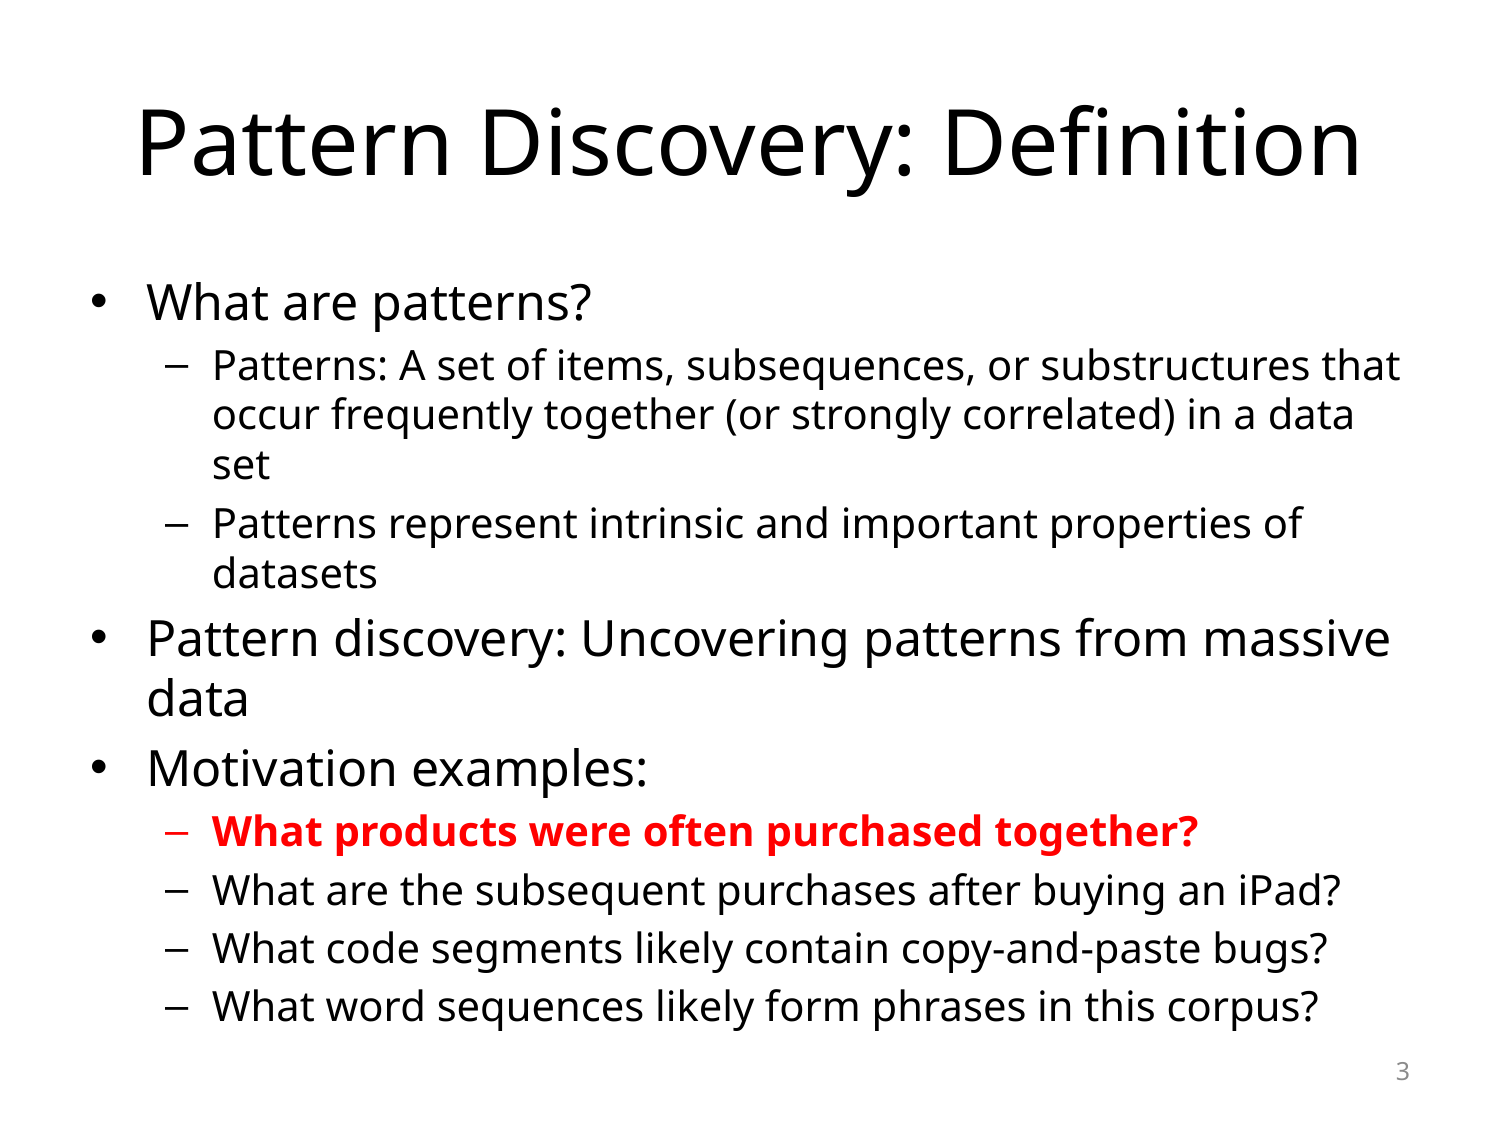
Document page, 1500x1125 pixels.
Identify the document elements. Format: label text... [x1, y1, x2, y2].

slide_number 3 [1074, 1042, 1425, 1103]
title Pattern Discovery: Definition [75, 45, 1425, 233]
list What are patterns? Patterns: A set of items, subsequences, or substructures that occur frequently together (or strongly correlated) in a data set Patterns represent intrinsic and important properties of datasets Pattern discovery: Uncovering patterns from massive data Motivation examples: What products were often purchased together? What are the subsequent purchases after buying an iPad? What code segments likely contain copy-and-paste bugs? What word sequences likely form phrases in this corpus? [75, 262, 1425, 1005]
